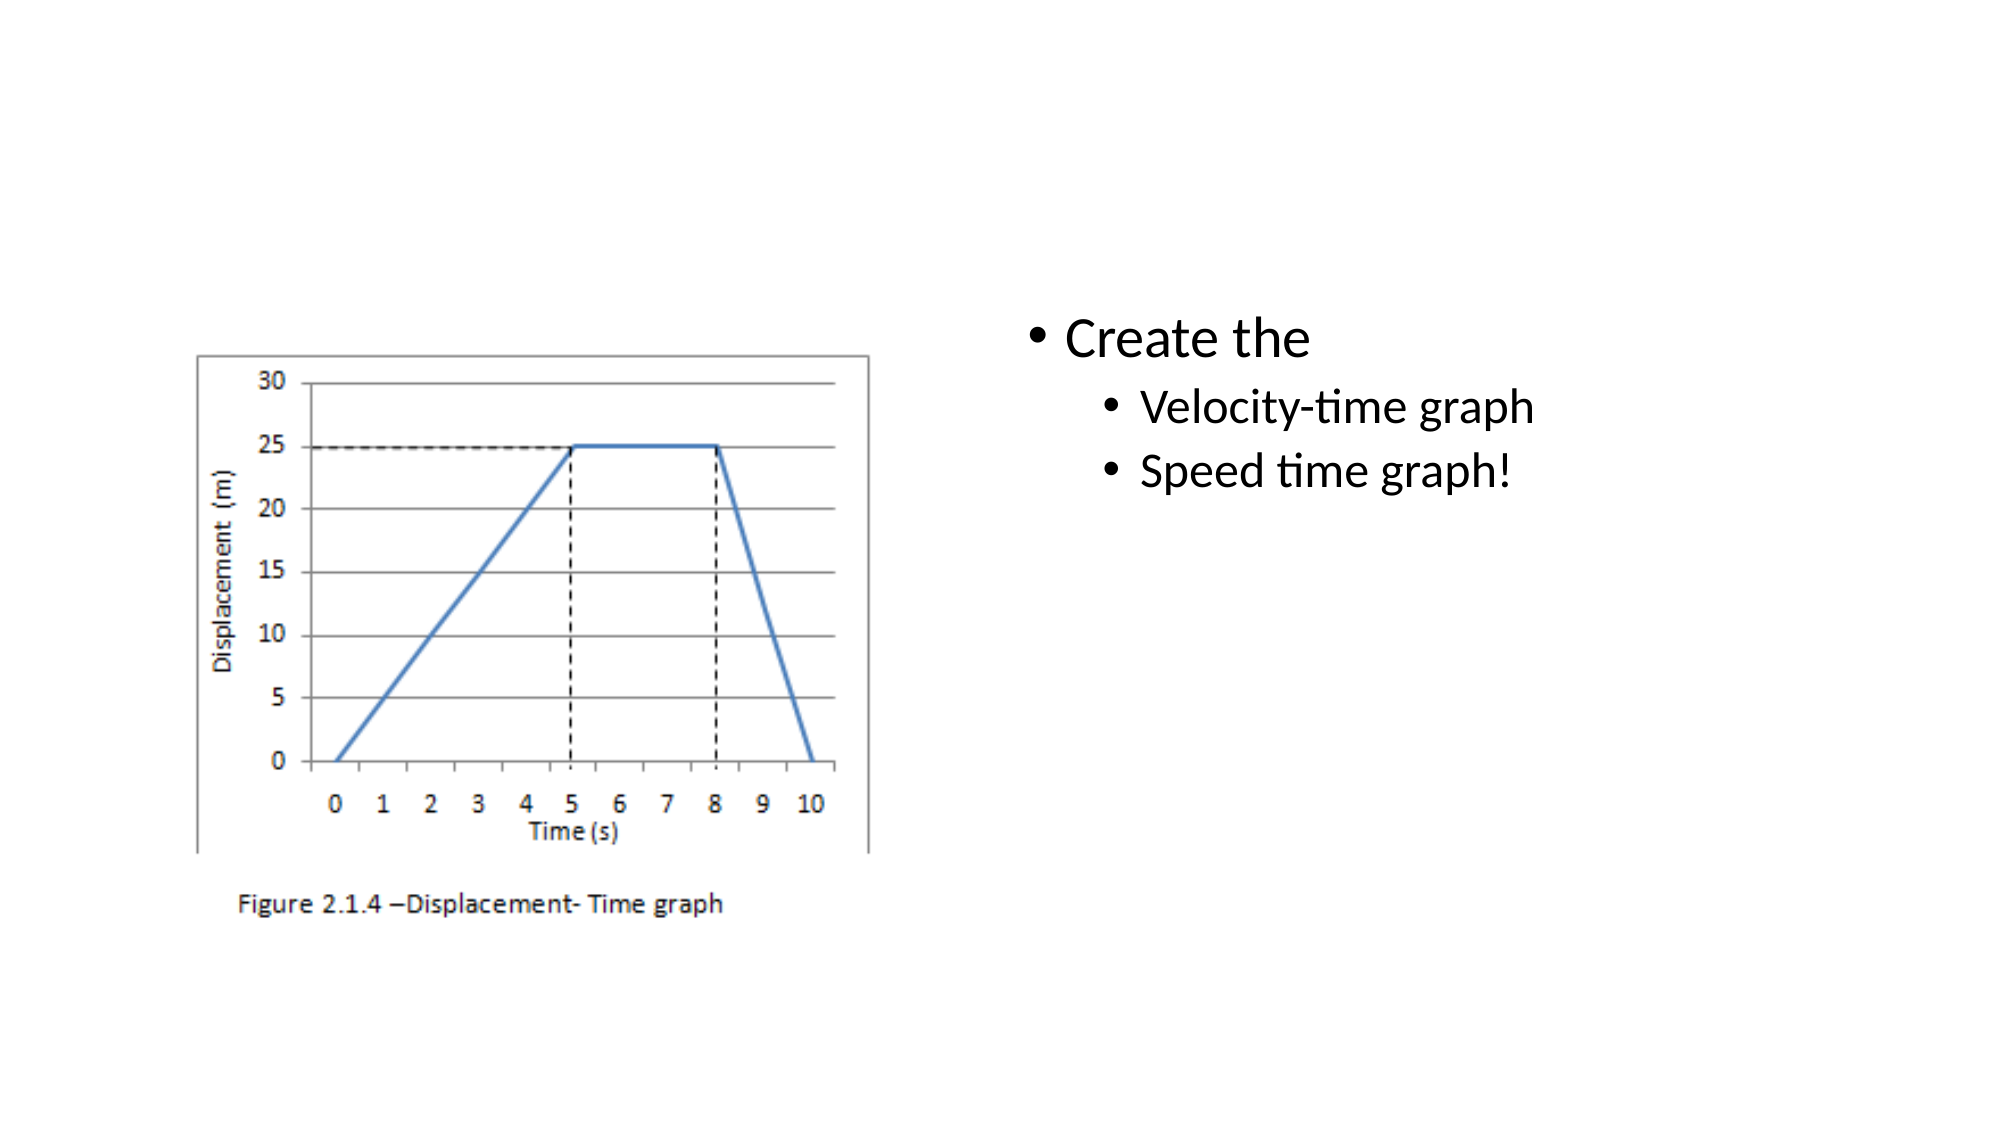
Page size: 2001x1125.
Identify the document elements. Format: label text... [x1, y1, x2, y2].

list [56, 317, 1000, 959]
list Create the Velocity-time graph Speed time graph! [1012, 299, 1863, 1014]
